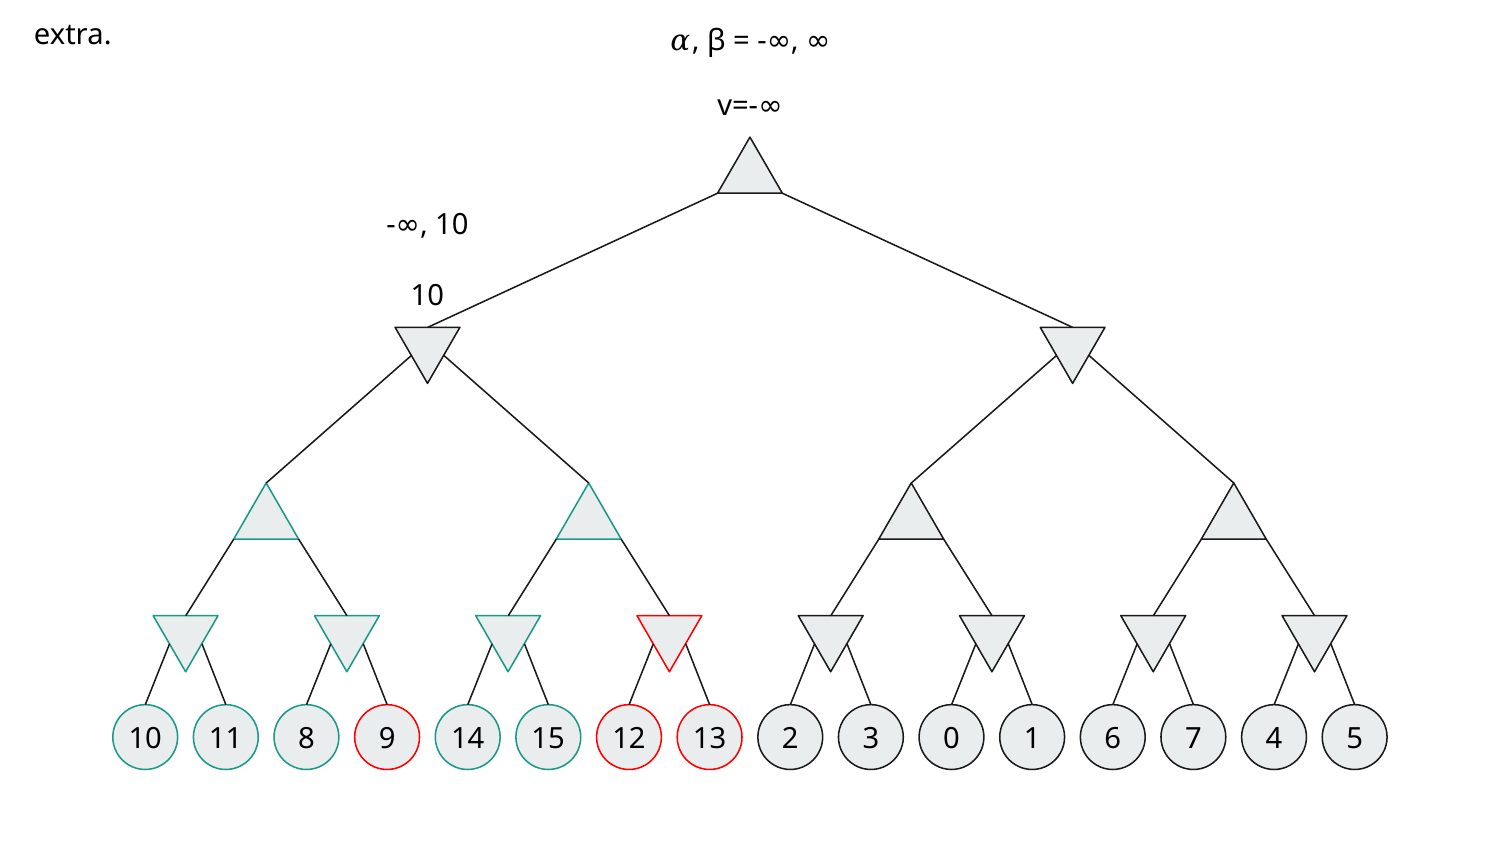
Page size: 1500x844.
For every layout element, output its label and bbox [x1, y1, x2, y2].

text_box [0, 0, 146, 65]
text_box [82, 5, 1418, 770]
